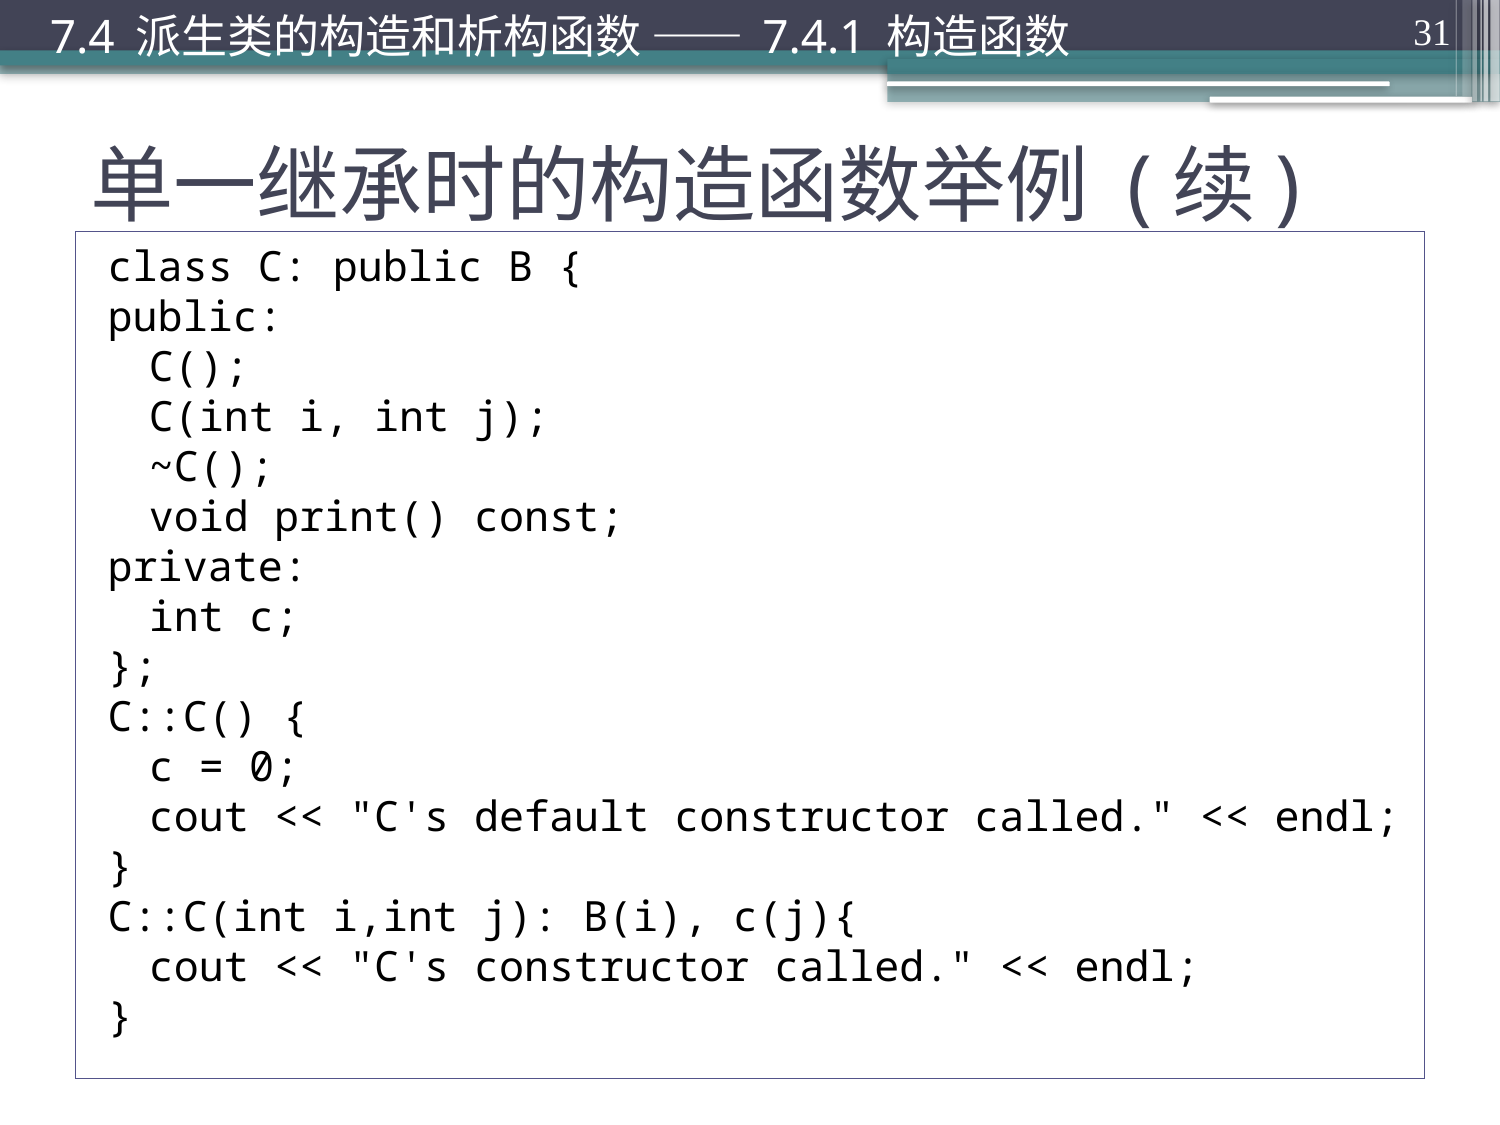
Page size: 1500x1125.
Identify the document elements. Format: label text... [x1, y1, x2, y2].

title 单一继承时的构造函数举例 (续) [75, 94, 1425, 231]
text_box 7.4 派生类的构造和析构函数 —— 7.4.1 构造函数 [35, 0, 1471, 71]
list class C: public B { public: C(); C(int i, int j); ~C(); void print() const; private: int c; }; C::C() { c = 0; cout << "C's default constructor called." << endl; } C::C(int i,int j): B(i), c(j){ cout << "C's constructor called." << endl; } [75, 231, 1425, 1079]
